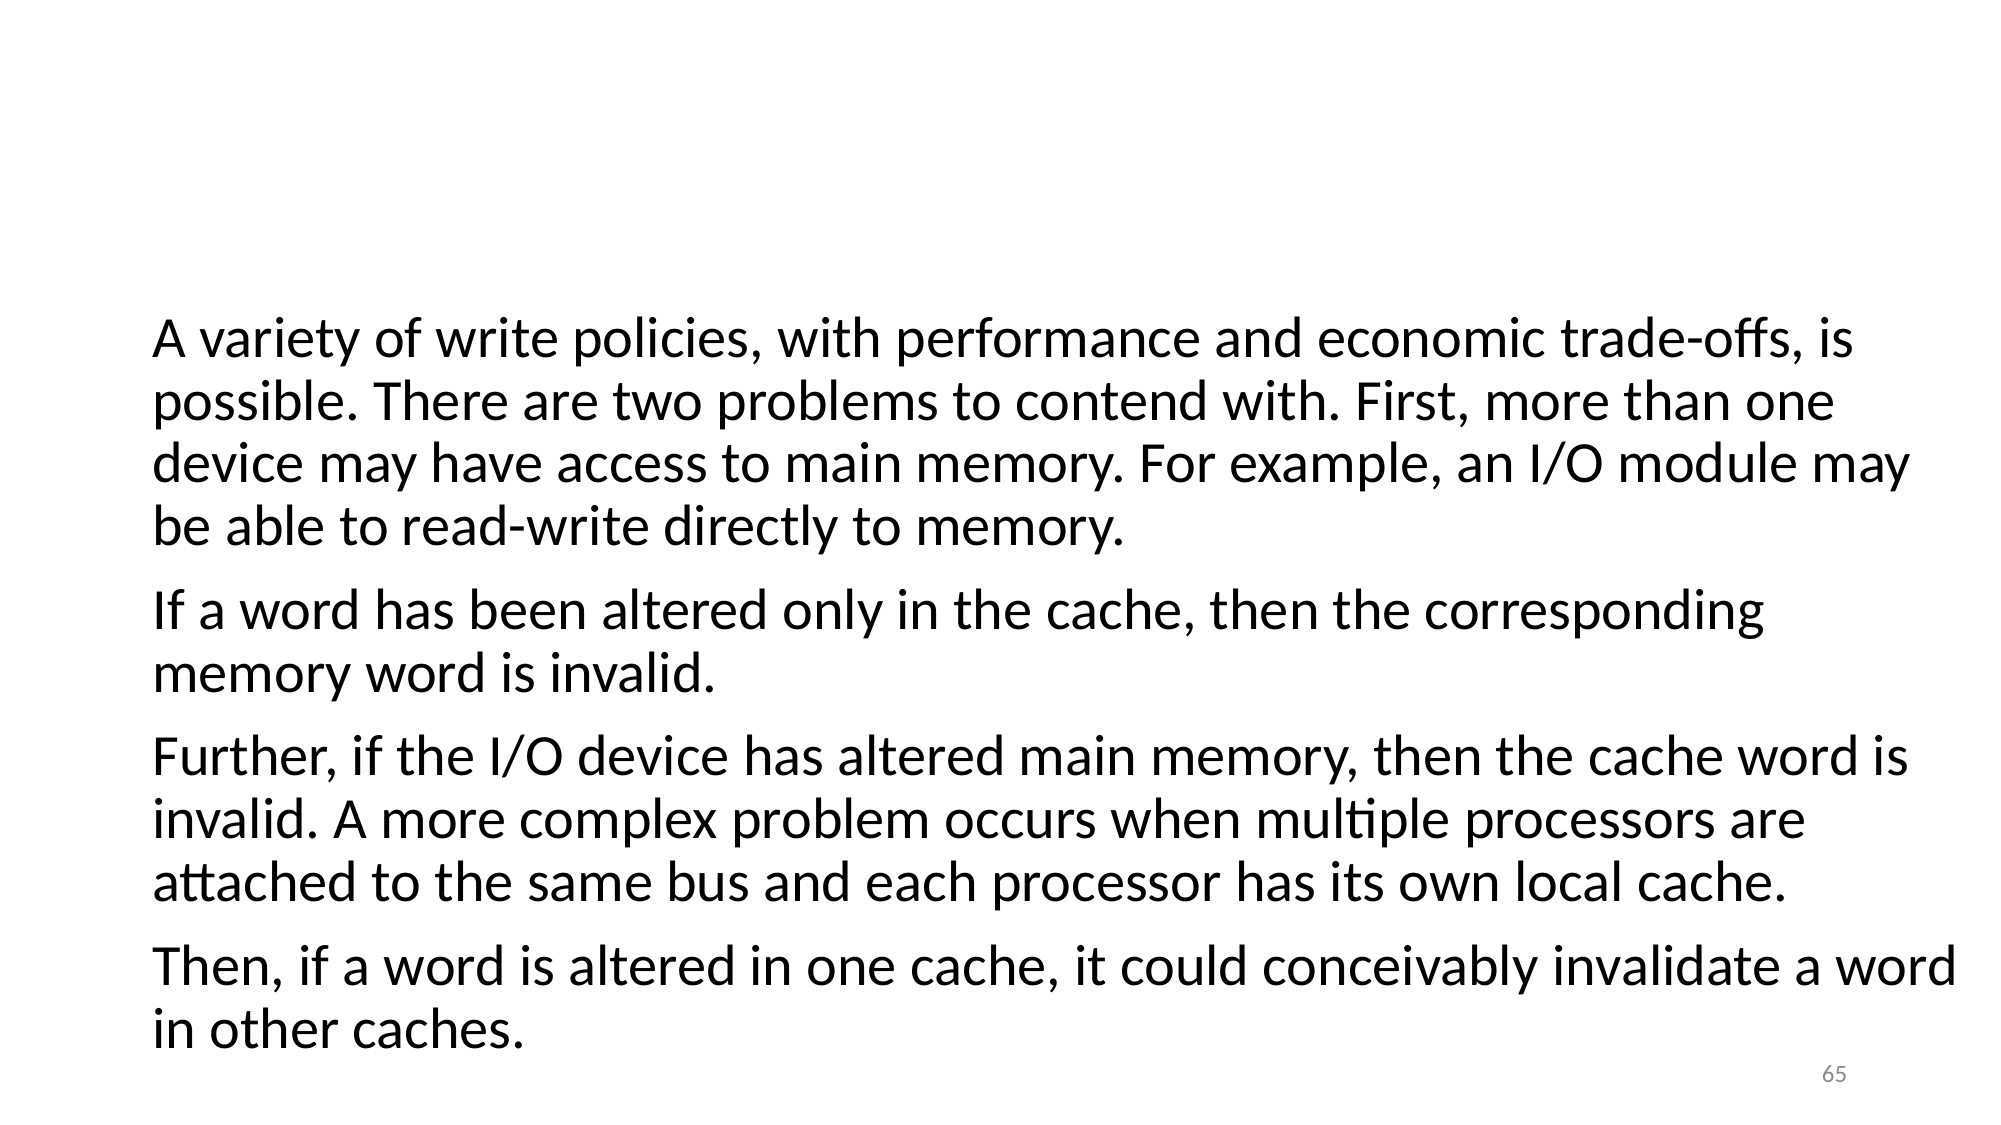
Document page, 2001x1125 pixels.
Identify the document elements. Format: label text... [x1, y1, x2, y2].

slide_number 65 [1412, 1042, 1863, 1103]
list A variety of write policies, with performance and economic trade-offs, is possible. There are two problems to contend with. First, more than one device may have access to main memory. For example, an I/O module may be able to read-write directly to memory. If a word has been altered only in the cache, then the corresponding memory word is invalid. Further, if the I/O device has altered main memory, then the cache word is invalid. A more complex problem occurs when multiple processors are attached to the same bus and each processor has its own local cache. Then, if a word is altered in one cache, it could conceivably invalidate a word in other caches. [137, 299, 1982, 1080]
